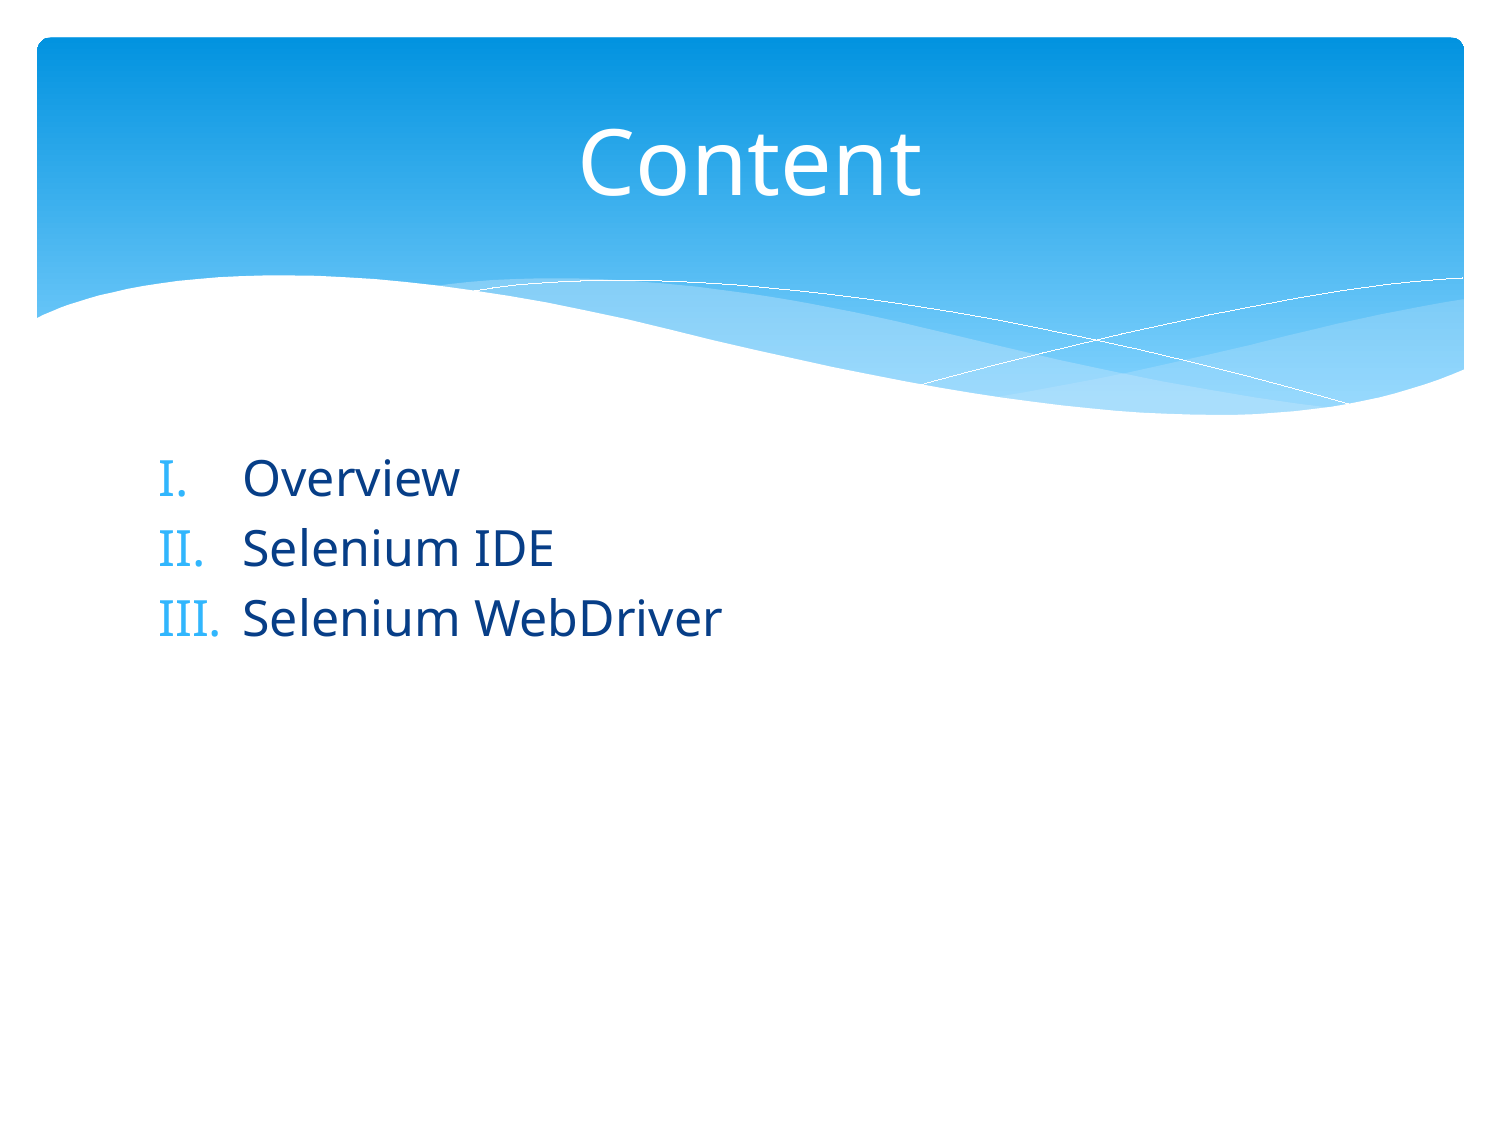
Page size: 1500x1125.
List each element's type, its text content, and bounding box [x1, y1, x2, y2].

title Content [75, 55, 1425, 261]
list Overview Selenium IDE Selenium WebDriver [143, 438, 1359, 1005]
